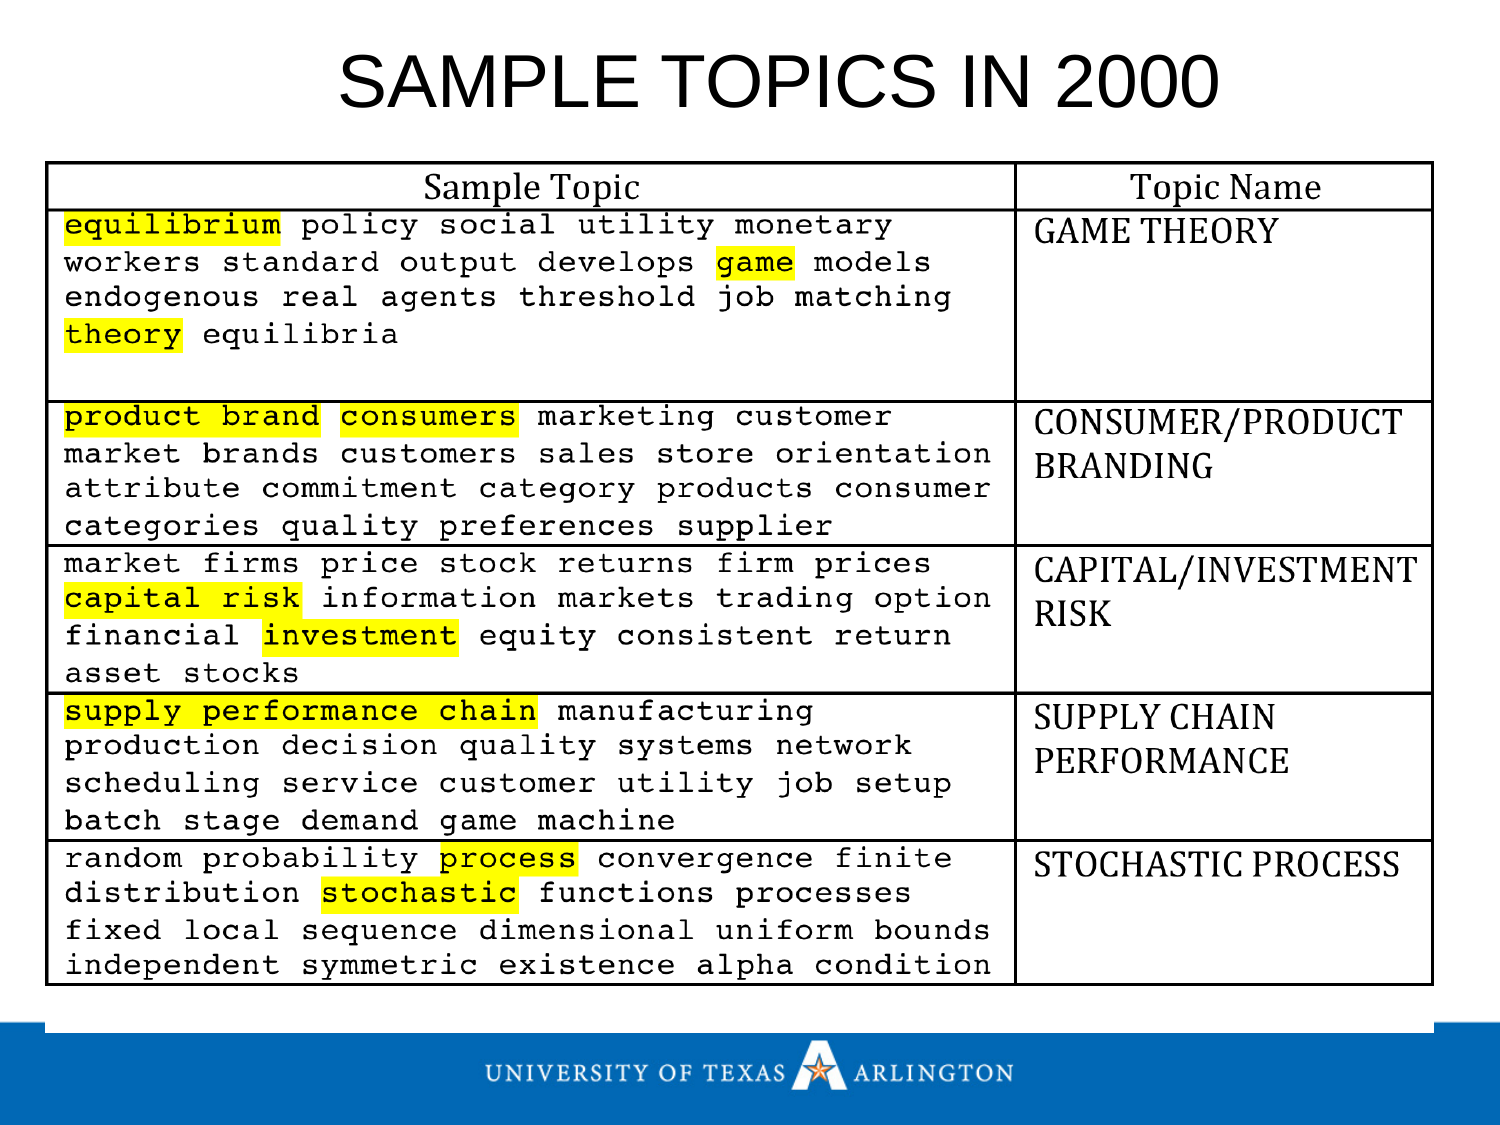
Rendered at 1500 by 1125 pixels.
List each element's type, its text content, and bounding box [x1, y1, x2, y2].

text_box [45, 161, 1435, 1034]
text_box SAMPLE TOPICS IN 2000 [322, 25, 1238, 130]
picture [0, 0, 1500, 1125]
